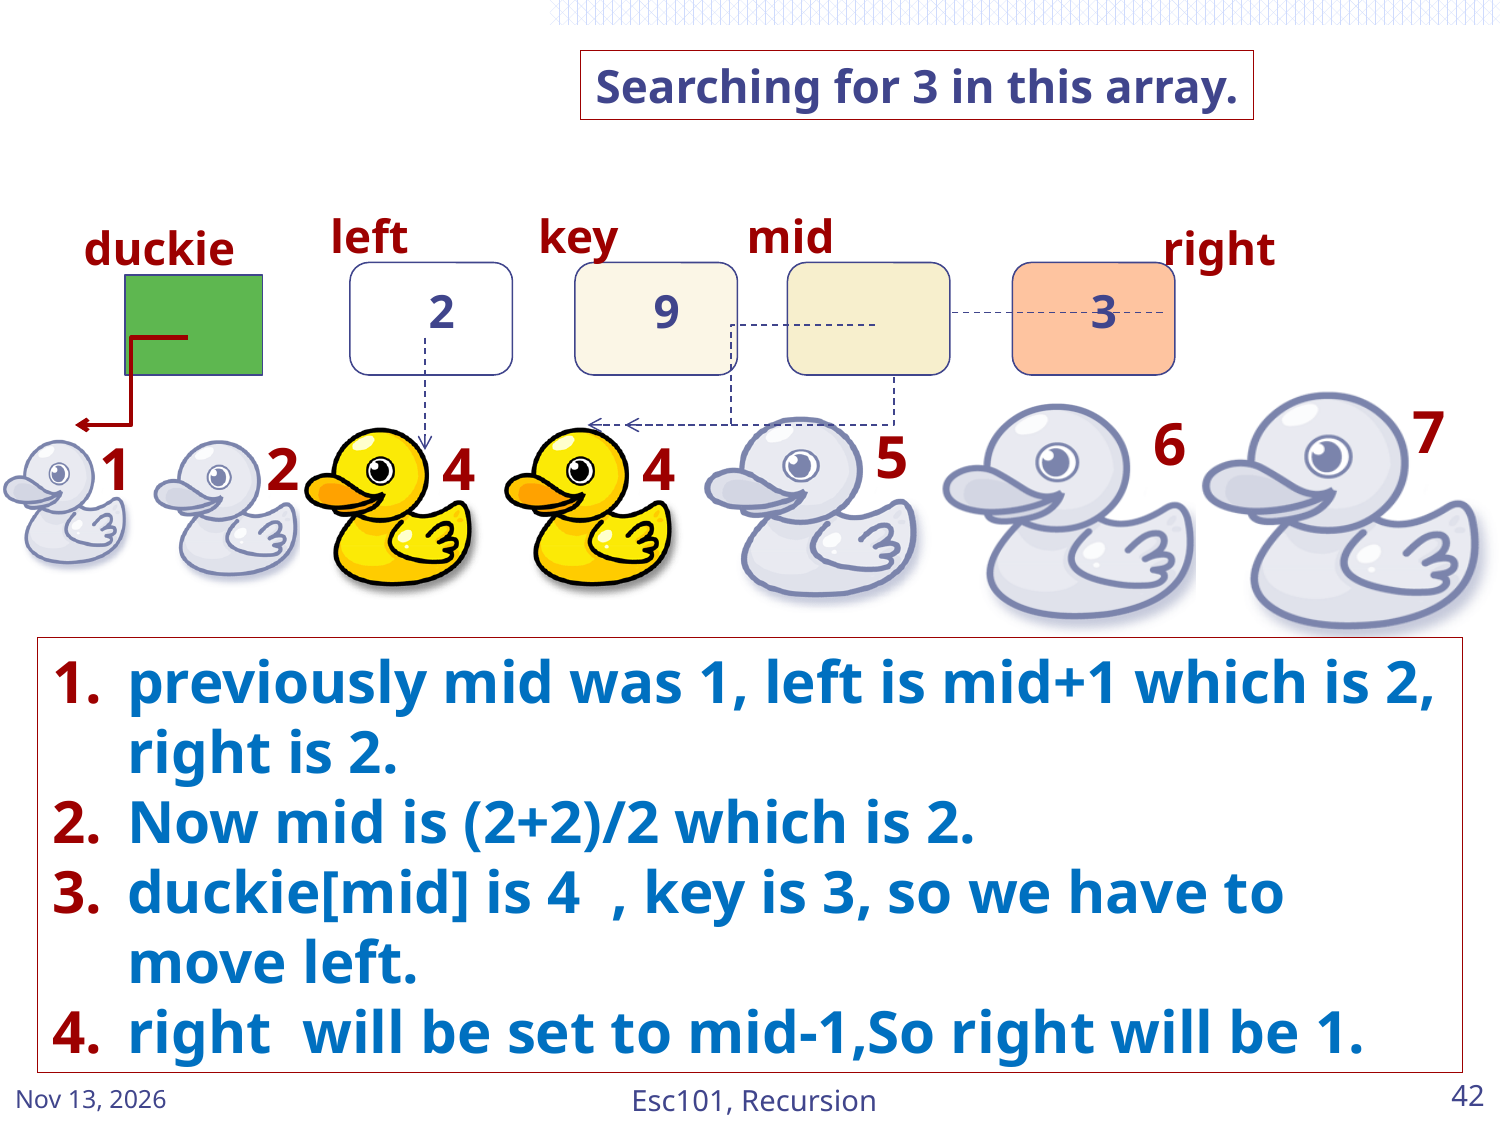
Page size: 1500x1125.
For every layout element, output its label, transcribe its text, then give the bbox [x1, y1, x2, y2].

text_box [879, 312, 1163, 426]
footer Esc101, Recursion [483, 1049, 1026, 1125]
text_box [0, 424, 145, 576]
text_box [524, 199, 736, 376]
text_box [937, 399, 1190, 638]
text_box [699, 435, 932, 613]
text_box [737, 199, 951, 376]
text_box Searching for 3 in this array. [580, 50, 1254, 120]
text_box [312, 199, 513, 376]
text_box 3 [1076, 275, 1133, 310]
slide_number Mar-15 [0, 1049, 313, 1125]
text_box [74, 337, 188, 426]
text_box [587, 324, 876, 426]
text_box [299, 424, 493, 601]
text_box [1195, 387, 1500, 651]
text_box duckie [68, 212, 250, 283]
text_box [1012, 262, 1175, 373]
text_box previously mid was 1, left is mid+1 which is 2, right is 2. Now mid is (2+2)/2 which is 2. duckie[mid] is 4 , key is 3, so we have to move left. right will be set to mid-1,So right will be 1. [37, 637, 1463, 1073]
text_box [149, 424, 298, 588]
text_box [124, 275, 263, 375]
slide_number 42 [1187, 1049, 1500, 1125]
text_box right [1147, 212, 1291, 283]
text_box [499, 424, 693, 601]
